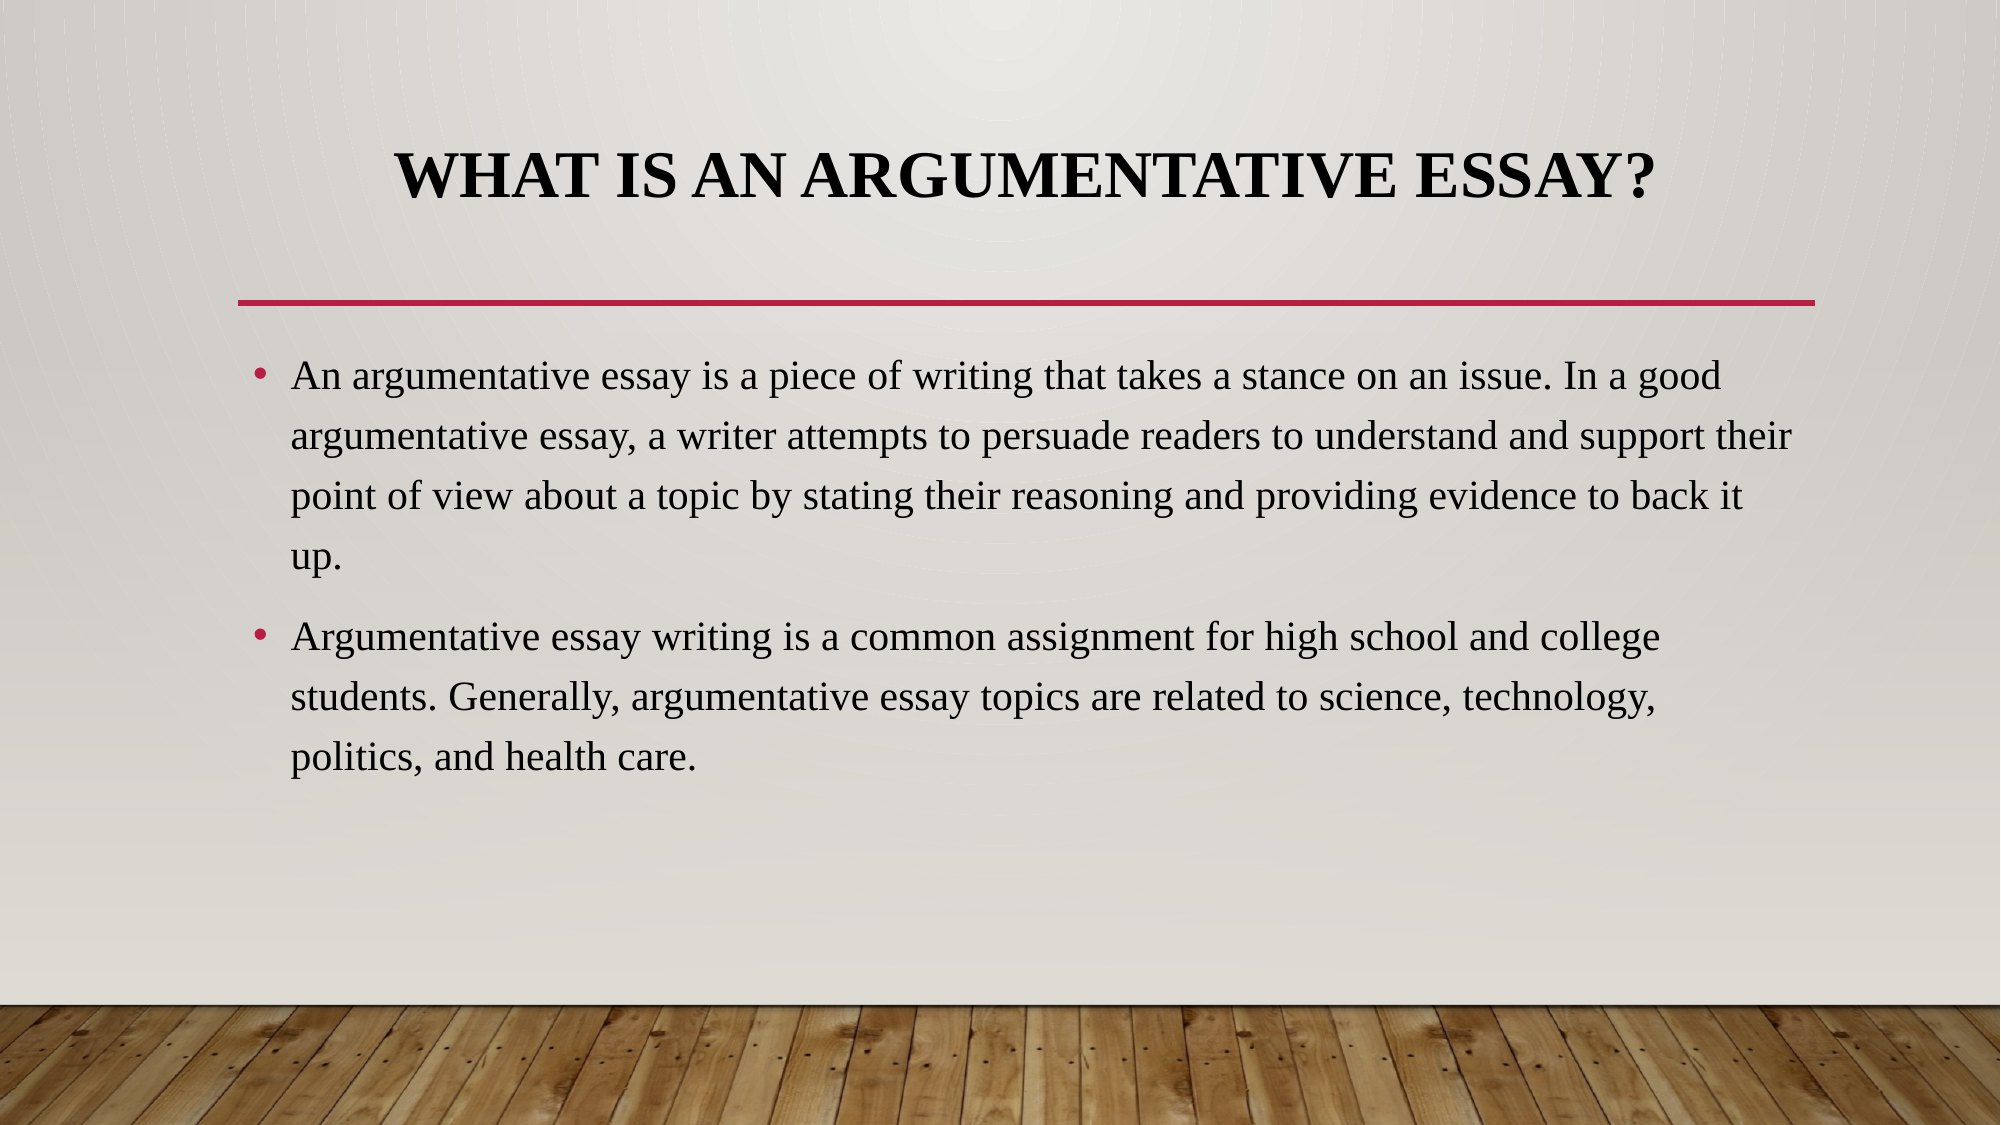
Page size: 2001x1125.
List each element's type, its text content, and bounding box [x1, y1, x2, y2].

picture [0, 1005, 2000, 1125]
list An argumentative essay is a piece of writing that takes a stance on an issue. In a good argumentative essay, a writer attempts to persuade readers to understand and support their point of view about a topic by stating their reasoning and providing evidence to back it up. Argumentative essay writing is a common assignment for high school and college students. Generally, argumentative essay topics are related to science, technology, politics, and health care. [238, 330, 1814, 897]
title What Is an Argumentative Essay? [238, 131, 1814, 305]
